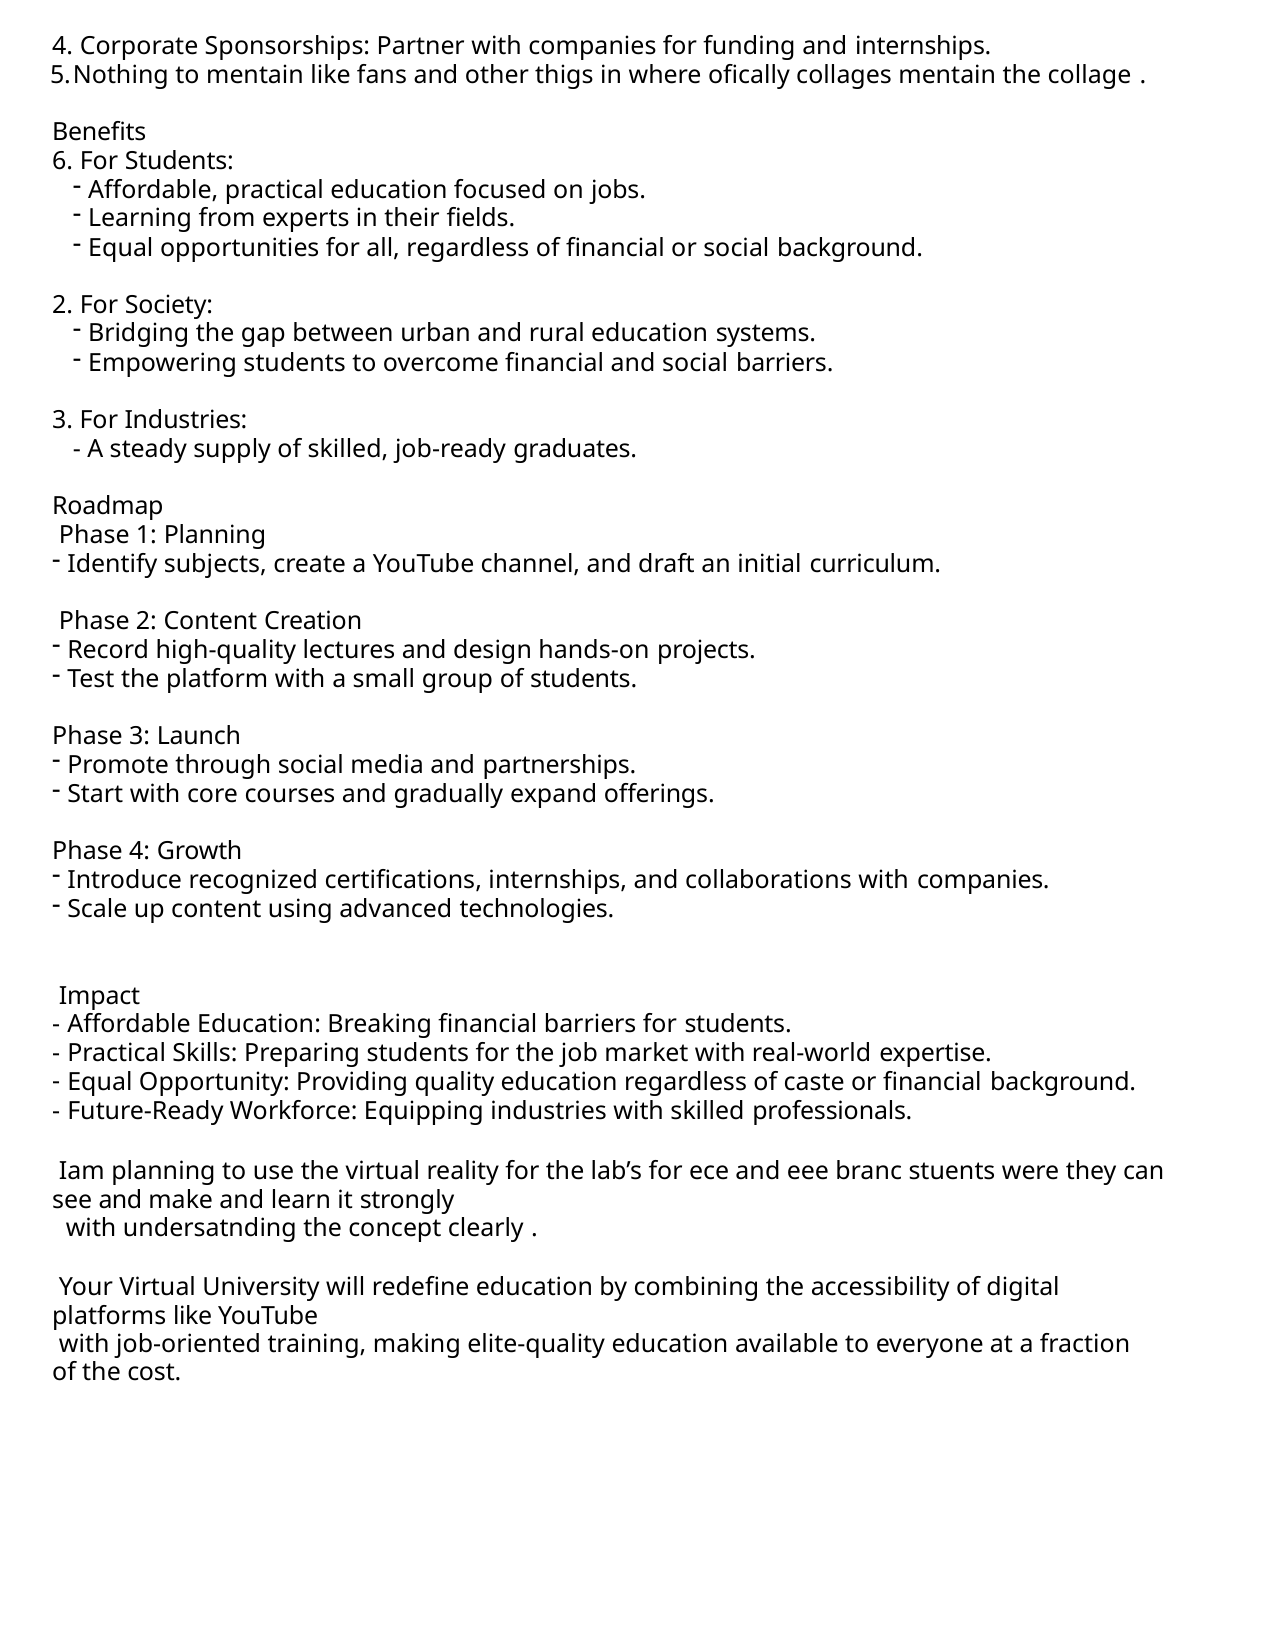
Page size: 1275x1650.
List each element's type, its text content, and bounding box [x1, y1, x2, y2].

text_box Corporate Sponsorships: Partner with companies for funding and internships. Nothing to mentain like fans and other thigs in where ofically collages mentain the collage . Benefits For Students: Affordable, practical education focused on jobs. Learning from experts in their fields. Equal opportunities for all, regardless of financial or social background. For Society: Bridging the gap between urban and rural education systems. Empowering students to overcome financial and social barriers. 3. For Industries: - A steady supply of skilled, job-ready graduates. Roadmap Phase 1: Planning Identify subjects, create a YouTube channel, and draft an initial curriculum. Phase 2: Content Creation Record high-quality lectures and design hands-on projects. Test the platform with a small group of students. Phase 3: Launch Promote through social media and partnerships. Start with core courses and gradually expand offerings. Phase 4: Growth Introduce recognized certifications, internships, and collaborations with companies. Scale up content using advanced technologies. Impact Affordable Education: Breaking financial barriers for students. Practical Skills: Preparing students for the job market with real-world expertise. Equal Opportunity: Providing quality education regardless of caste or financial background. Future-Ready Workforce: Equipping industries with skilled professionals. Iam planning to use the virtual reality for the lab’s for ece and eee branc stuents were they can see and make and learn it strongly with undersatnding the concept clearly . Your Virtual University will redefine education by combining the accessibility of digital platforms like YouTube with job-oriented training, making elite-quality education available to everyone at a fraction of the cost. [49, 27, 1201, 1386]
